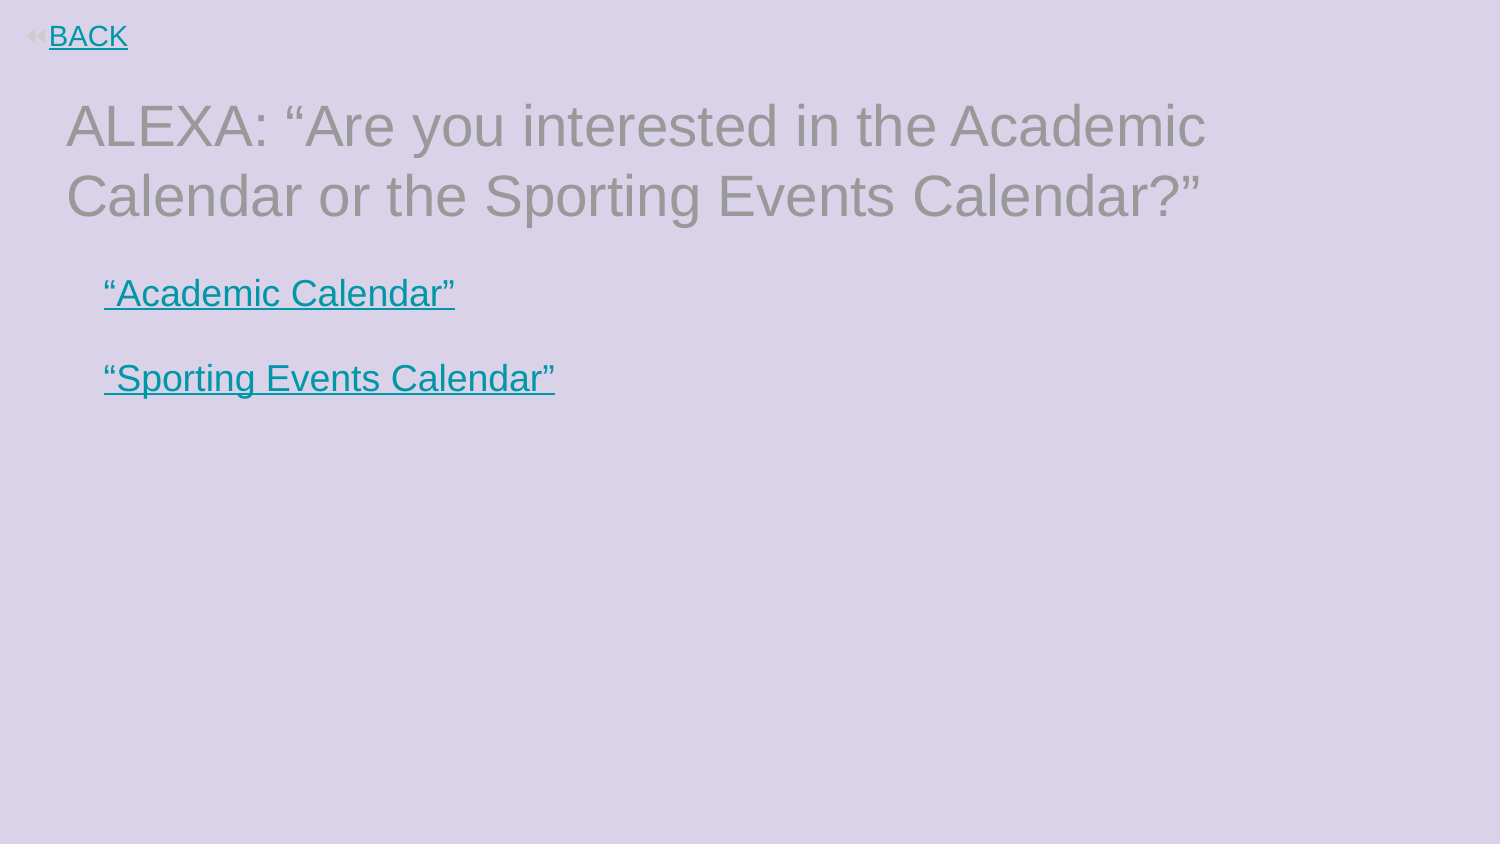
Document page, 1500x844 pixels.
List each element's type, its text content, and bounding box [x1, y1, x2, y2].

text_box ⏪BACK [0, 0, 151, 71]
title ALEXA: “Are you interested in the Academic Calendar or the Sporting Events Calendar?” [51, 72, 1449, 167]
list “Academic Calendar” “Sporting Events Calendar” [51, 246, 1449, 750]
